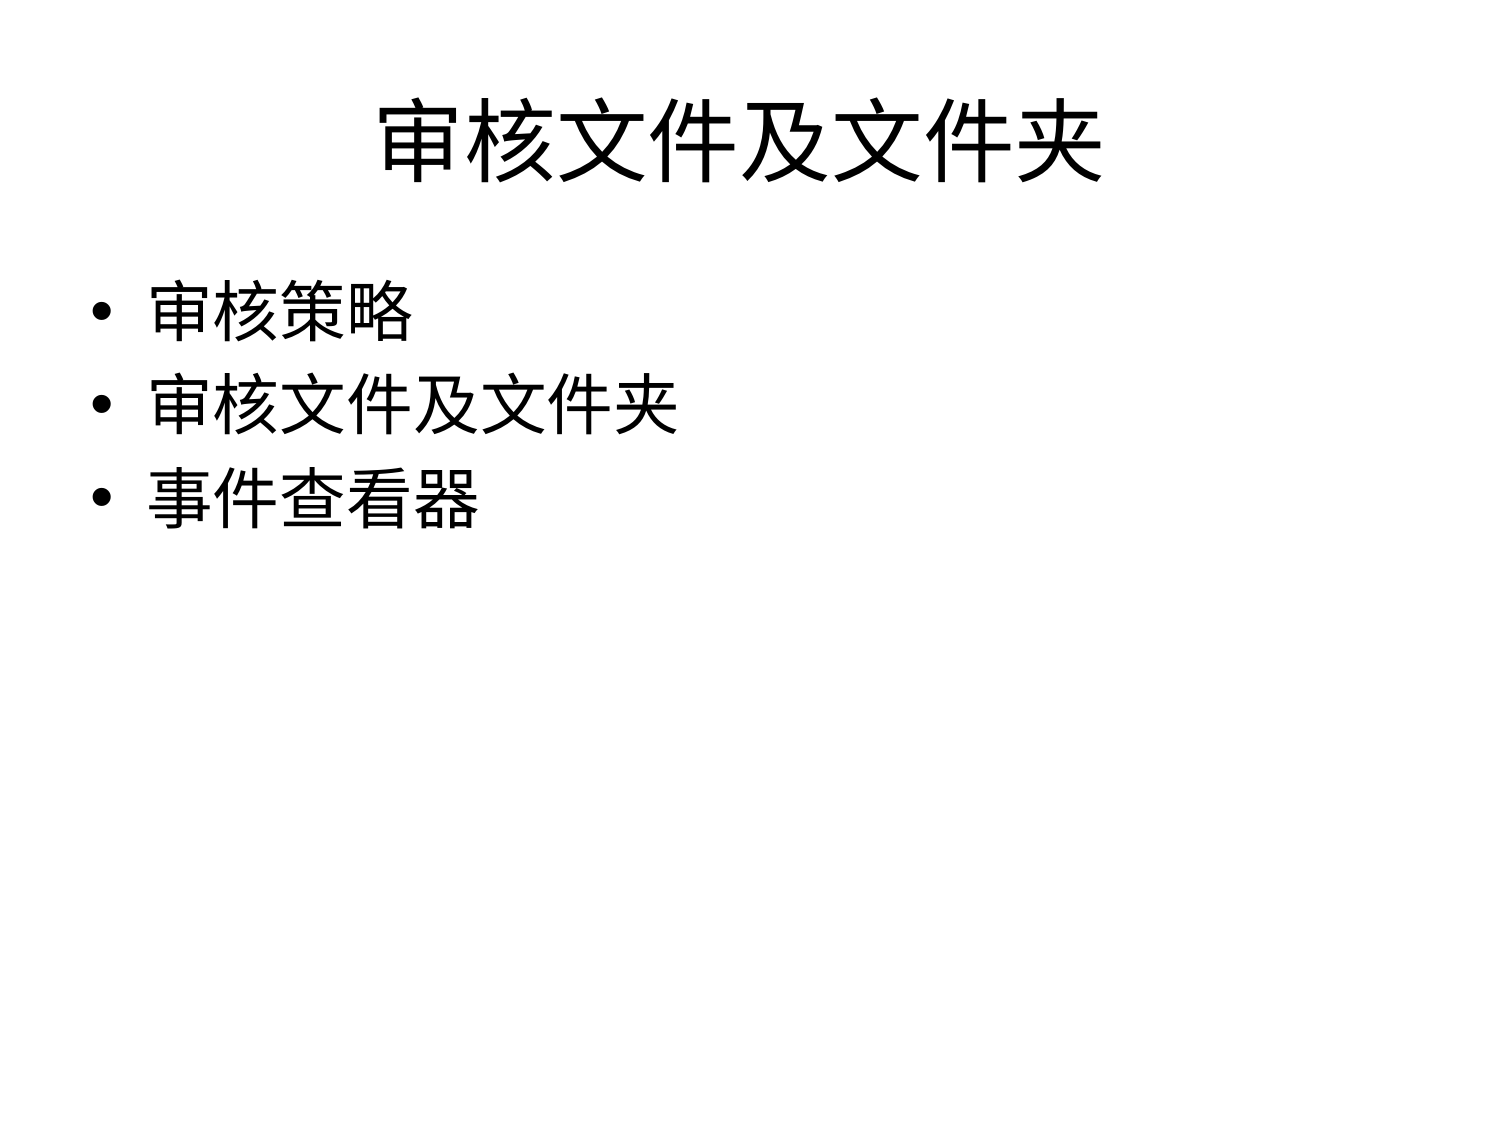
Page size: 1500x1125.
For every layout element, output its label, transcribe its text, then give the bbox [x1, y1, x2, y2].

list 审核策略 审核文件及文件夹 事件查看器 [75, 262, 1425, 914]
title 审核文件及文件夹 [75, 45, 1425, 233]
